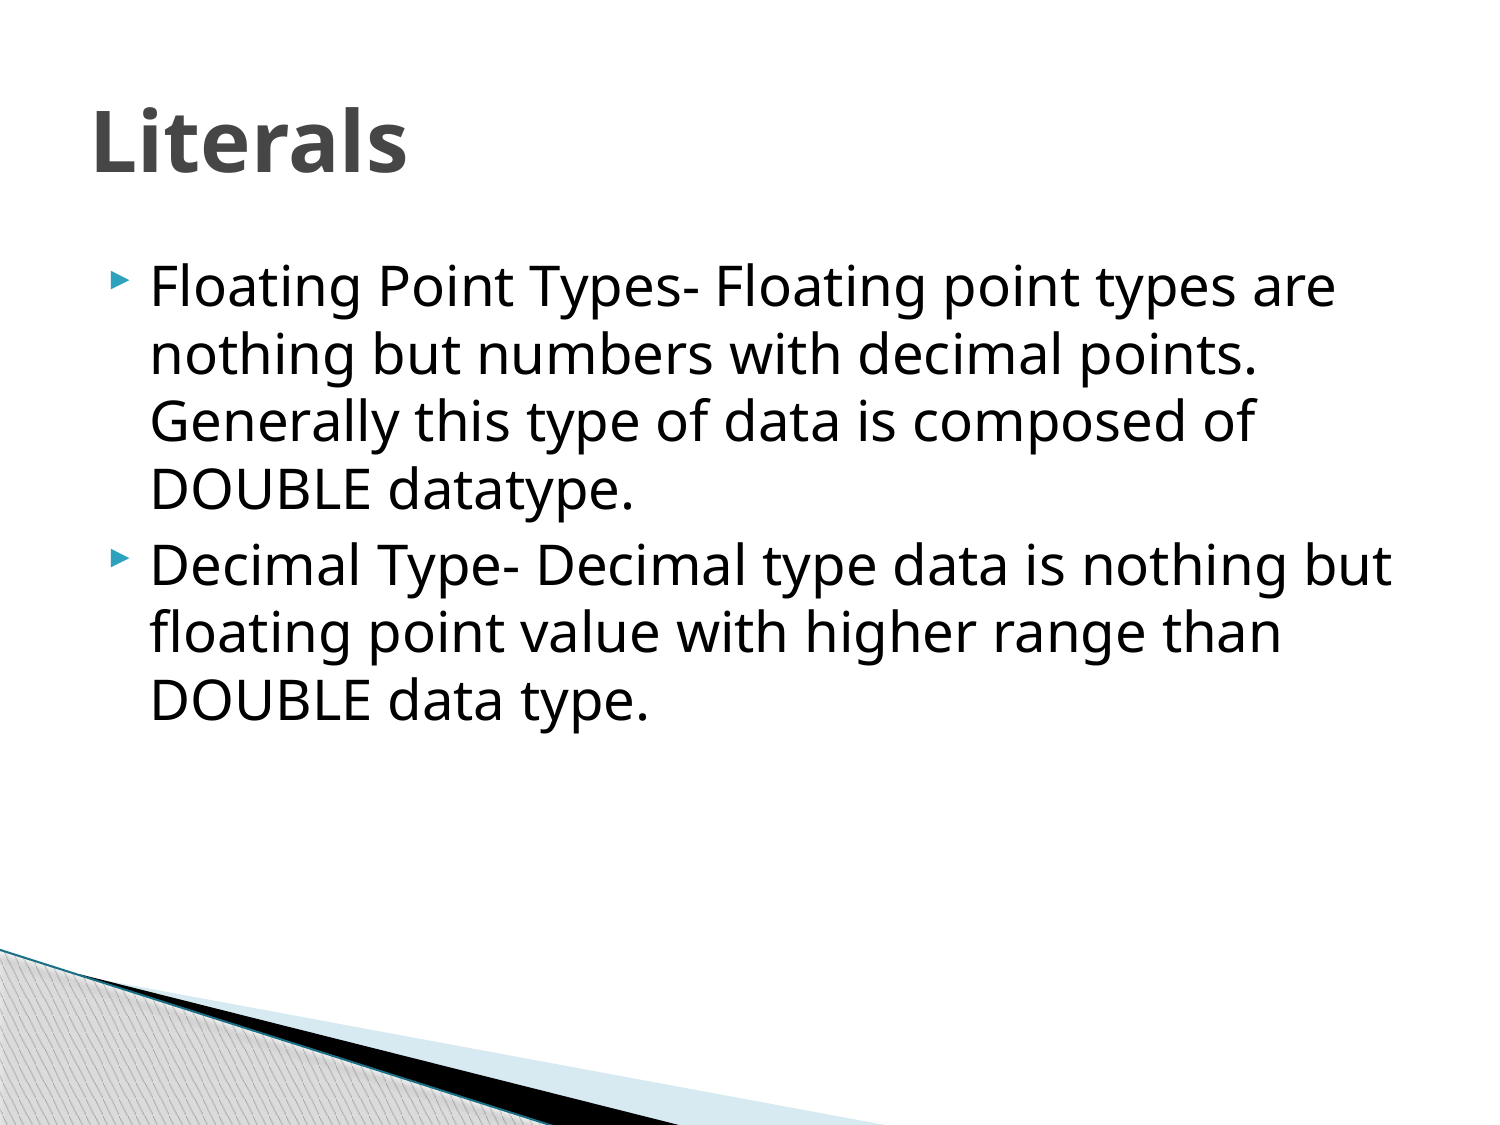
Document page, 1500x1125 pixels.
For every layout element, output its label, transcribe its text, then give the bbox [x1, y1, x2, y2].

title Literals [75, 45, 1425, 233]
list Floating Point Types- Floating point types are nothing but numbers with decimal points. Generally this type of data is composed of DOUBLE datatype. Decimal Type- Decimal type data is nothing but floating point value with higher range than DOUBLE data type. [75, 243, 1425, 986]
